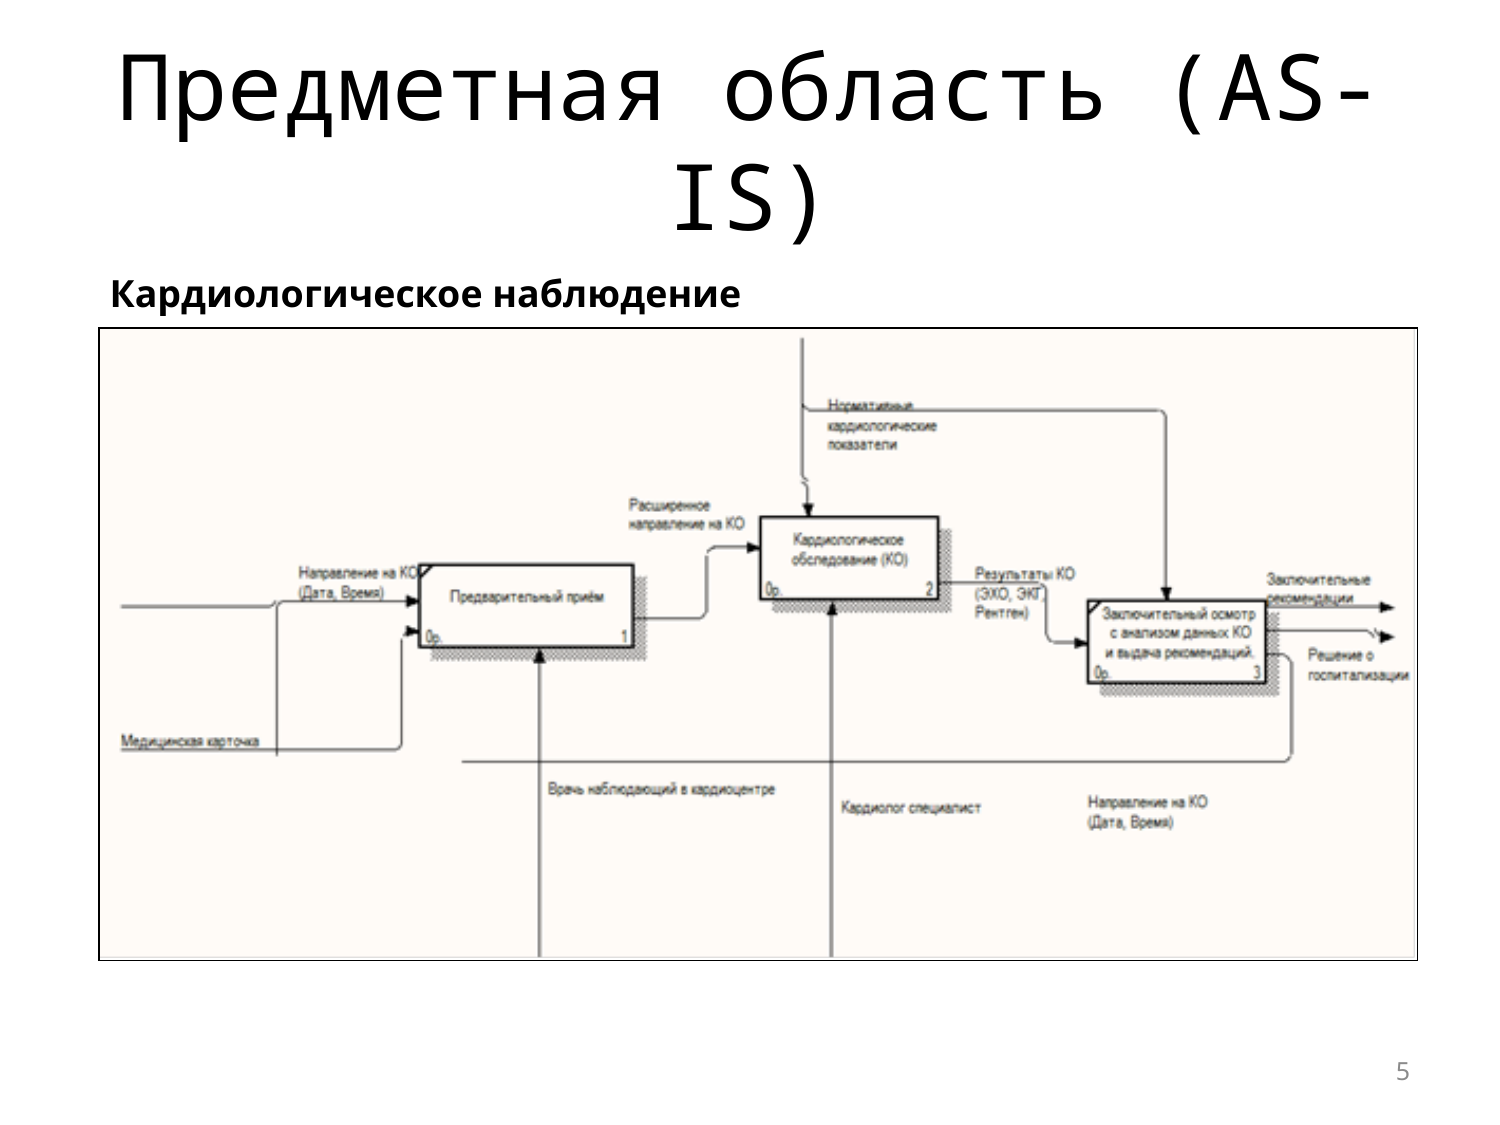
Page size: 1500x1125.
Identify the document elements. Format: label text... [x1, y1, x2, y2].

list Кардиологическое наблюдение [75, 262, 1425, 1005]
slide_number 5 [1074, 1042, 1425, 1103]
picture [99, 328, 1418, 961]
title Предметная область (AS-IS) [75, 45, 1425, 233]
